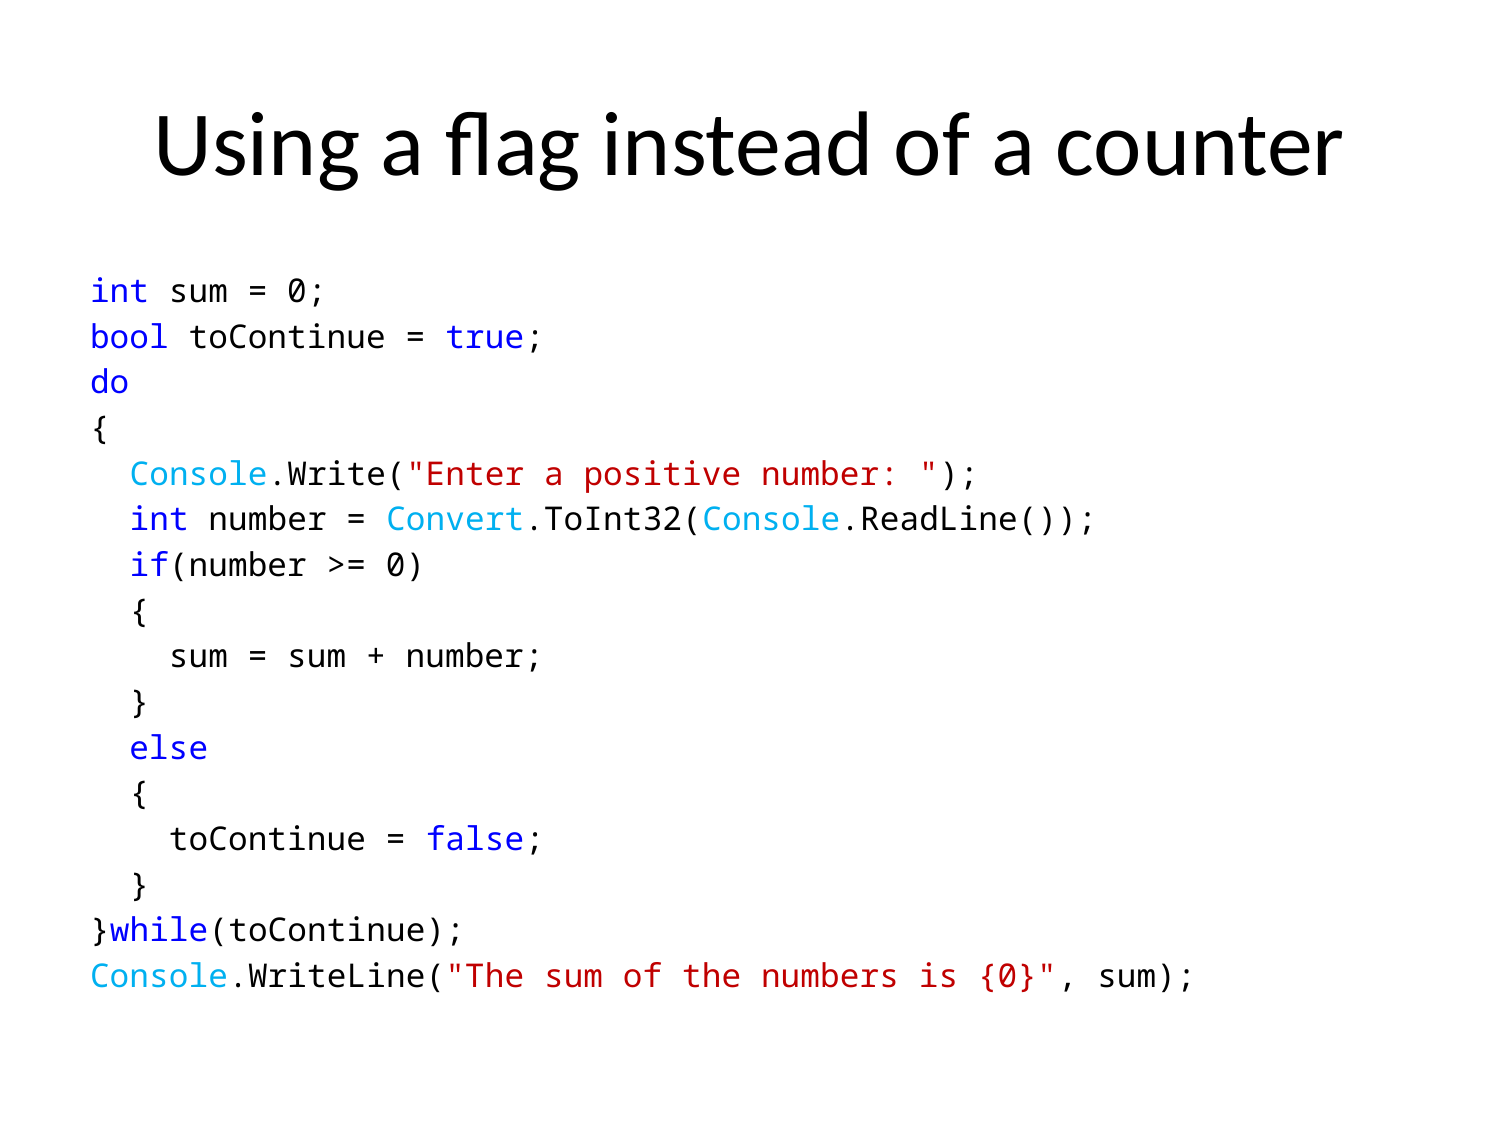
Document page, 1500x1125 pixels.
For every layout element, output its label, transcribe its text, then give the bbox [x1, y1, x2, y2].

title Using a flag instead of a counter [75, 45, 1425, 233]
list int sum = 0; bool toContinue = true; do { Console.Write("Enter a positive number: "); int number = Convert.ToInt32(Console.ReadLine()); if(number >= 0) { sum = sum + number; } else { toContinue = false; } }while(toContinue); Console.WriteLine("The sum of the numbers is {0}", sum); [75, 262, 1425, 1005]
